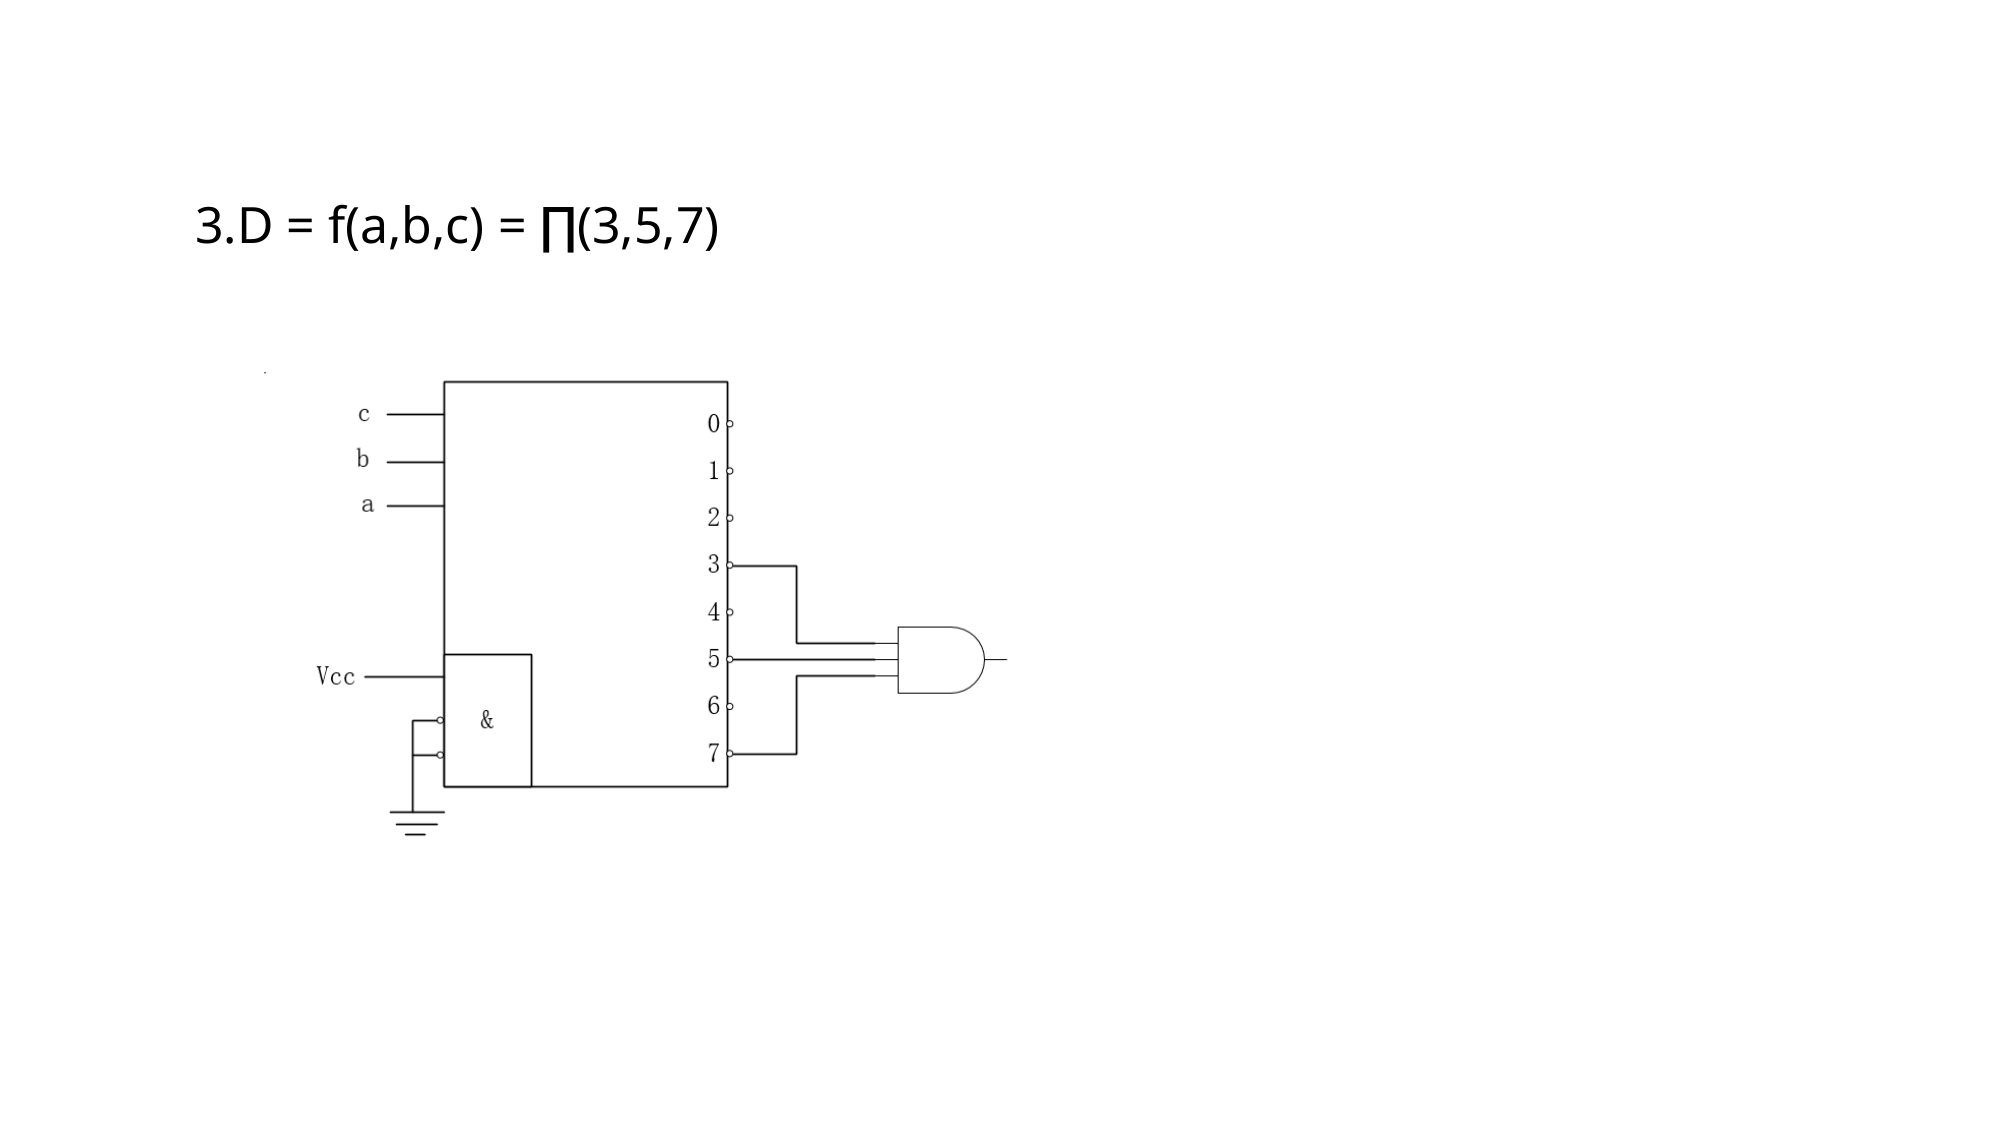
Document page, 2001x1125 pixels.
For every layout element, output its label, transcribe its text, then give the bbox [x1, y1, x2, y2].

text_box 3.D = f(a,b,c) = ∏(3,5,7) [105, 186, 735, 261]
picture [264, 356, 1050, 889]
